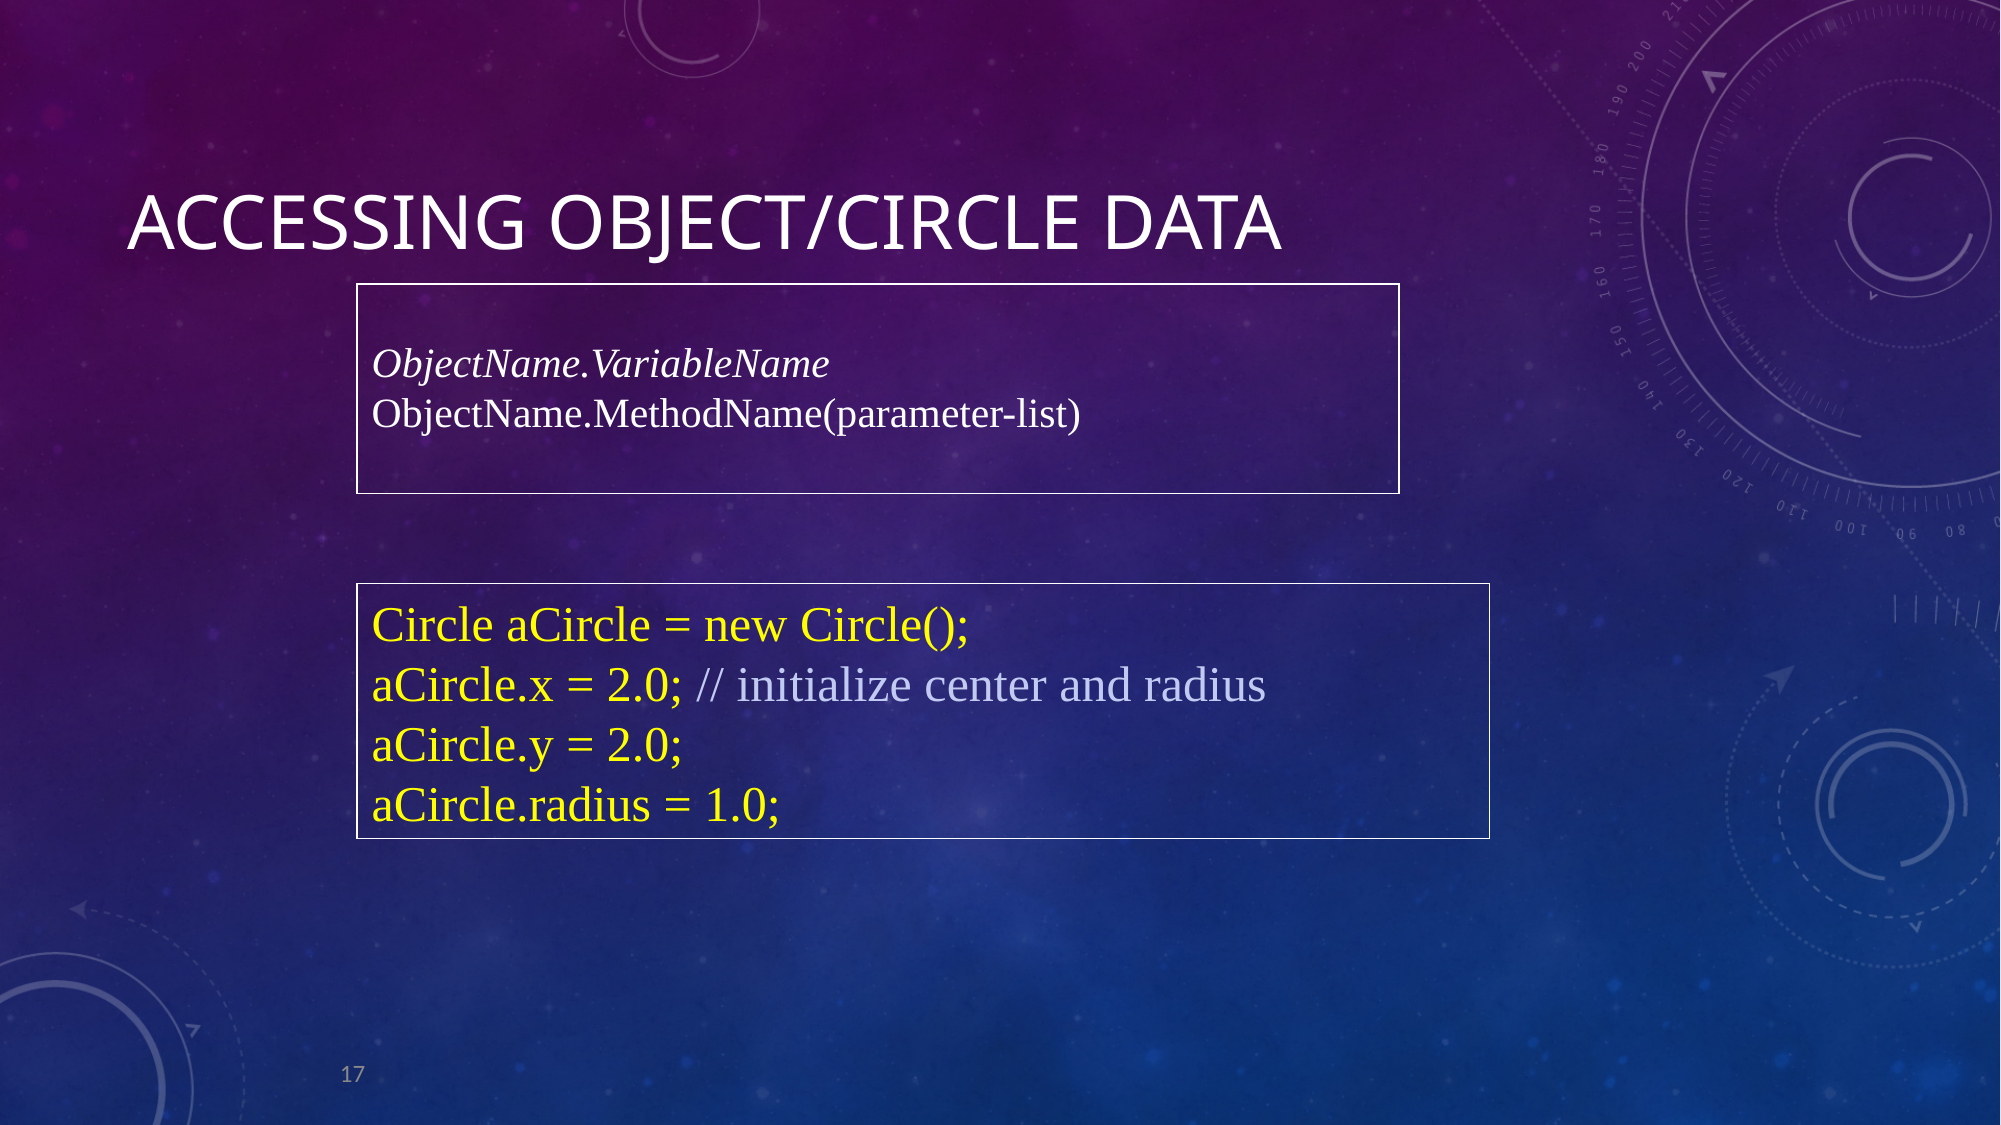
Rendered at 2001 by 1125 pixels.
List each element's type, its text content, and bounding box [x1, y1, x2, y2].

text_box Circle aCircle = new Circle(); aCircle.x = 2.0; // initialize center and radius aCircle.y = 2.0; aCircle.radius = 1.0; [356, 583, 1490, 839]
picture [0, 0, 2001, 1125]
list [112, 351, 1775, 950]
text_box ObjectName.VariableName ObjectName.MethodName(parameter-list) [356, 283, 1400, 494]
slide_number 17 [324, 1042, 675, 1103]
title Accessing Object/Circle Data [112, 99, 1775, 339]
